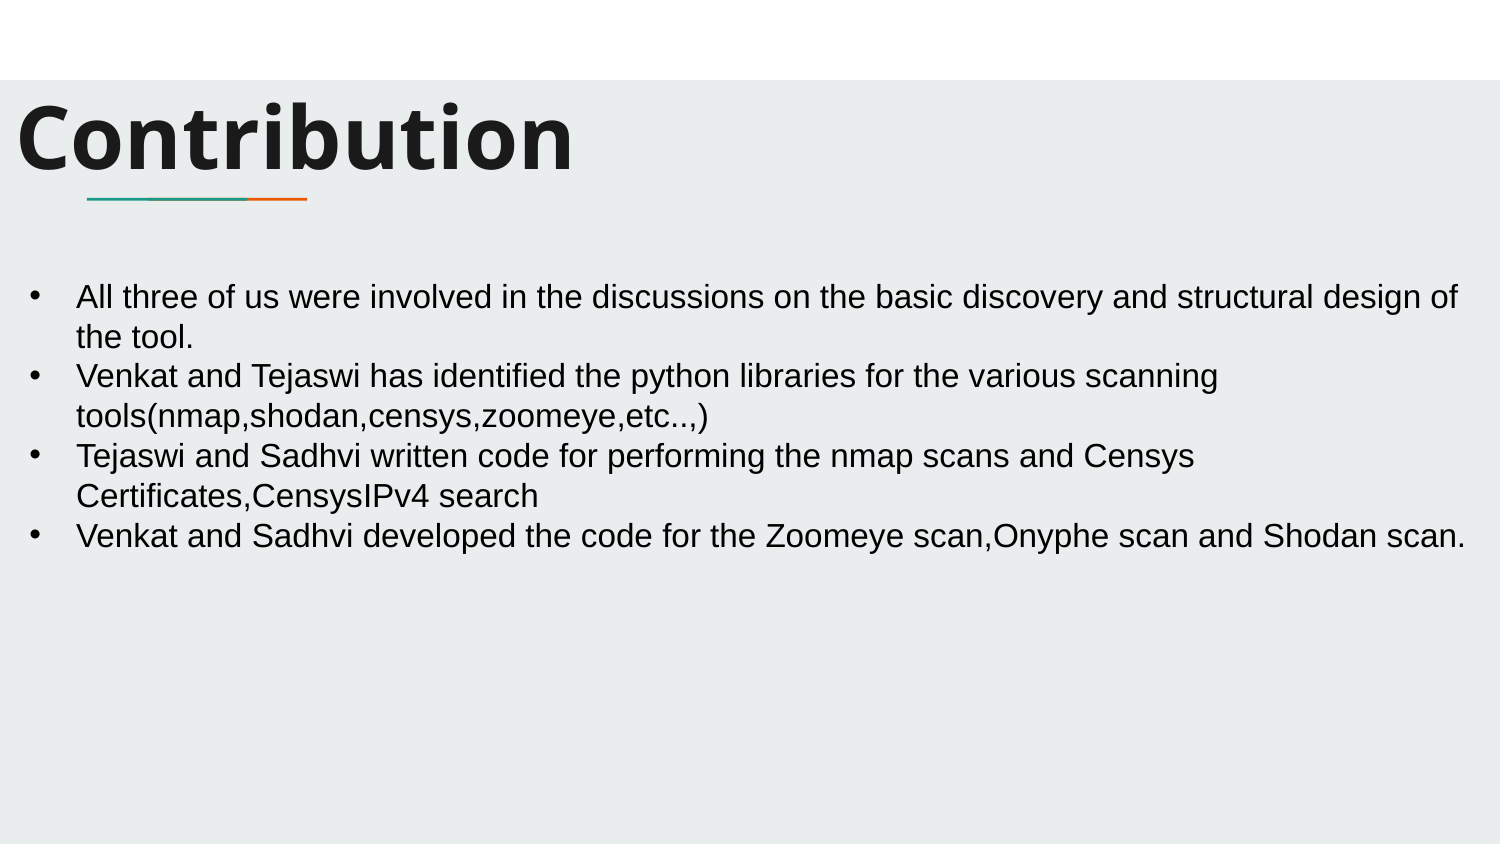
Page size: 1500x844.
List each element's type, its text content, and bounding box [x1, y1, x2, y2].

text_box All three of us were involved in the discussions on the basic discovery and structural design of the tool. Venkat and Tejaswi has identified the python libraries for the various scanning tools(nmap,shodan,censys,zoomeye,etc..,) Tejaswi and Sadhvi written code for performing the nmap scans and Censys Certificates,CensysIPv4 search Venkat and Sadhvi developed the code for the Zoomeye scan,Onyphe scan and Shodan scan. [14, 259, 1486, 570]
title Contribution [0, 67, 1332, 249]
